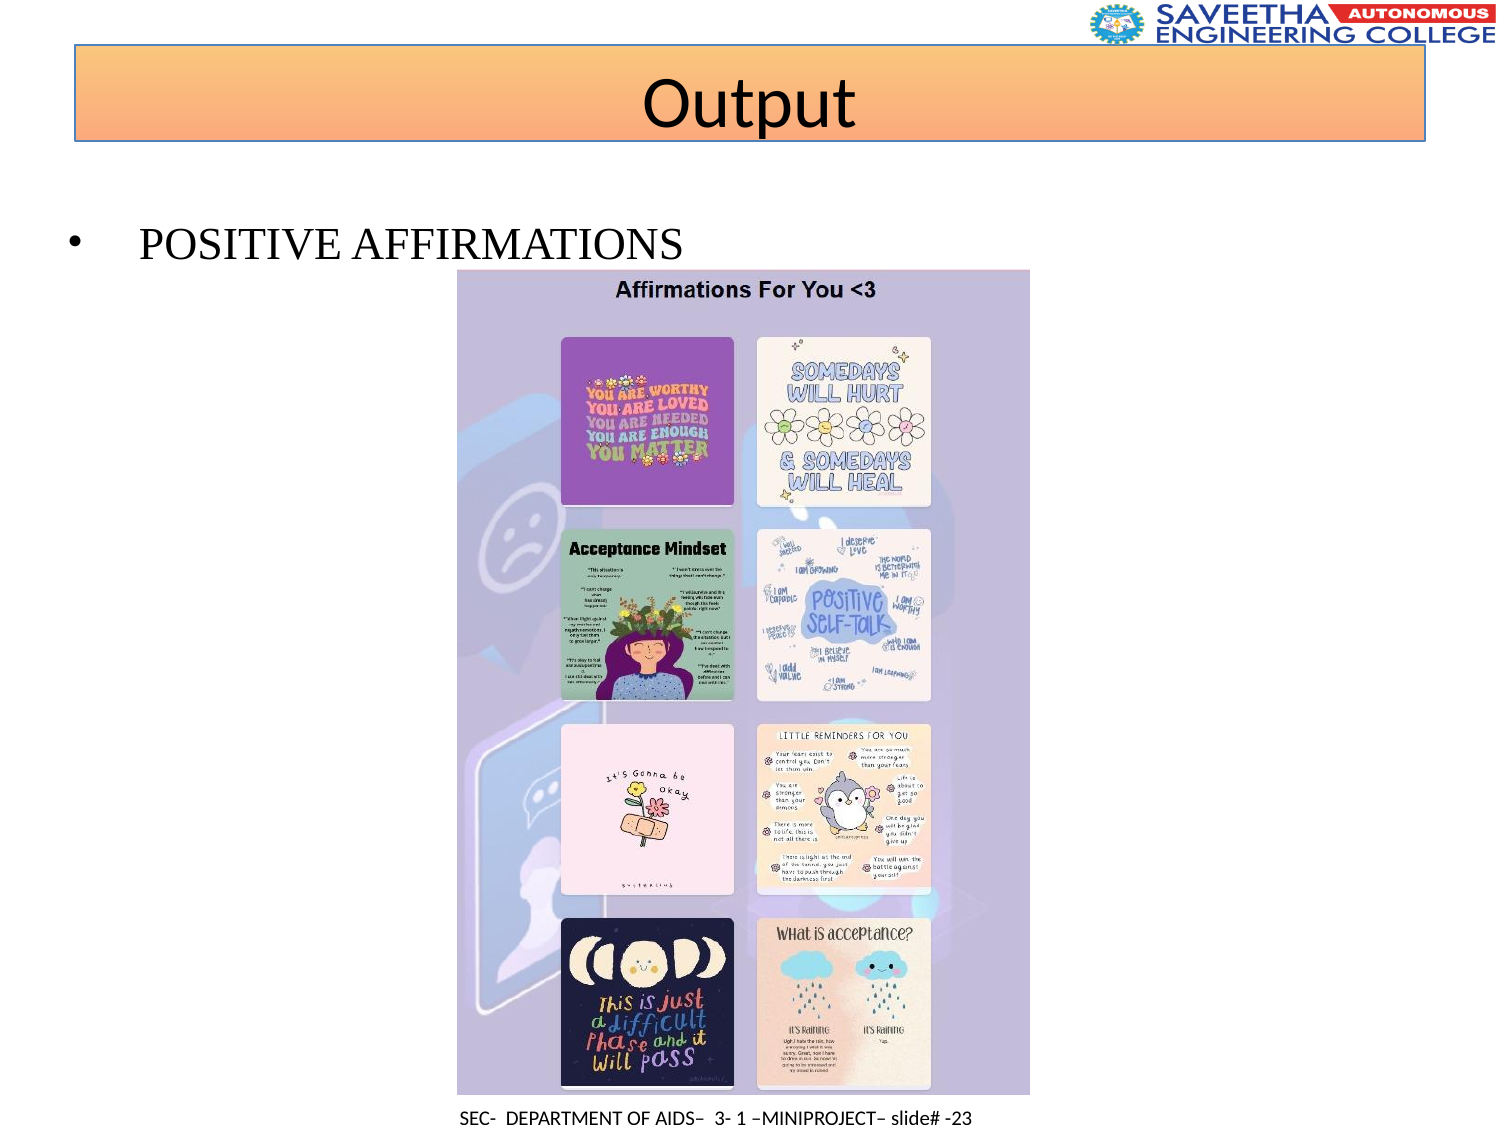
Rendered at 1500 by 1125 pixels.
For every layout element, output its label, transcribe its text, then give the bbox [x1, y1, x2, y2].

title Output [75, 45, 1425, 150]
list POSITIVE AFFIRMATIONS [37, 162, 1450, 1025]
picture [457, 269, 1030, 1095]
picture [1080, 0, 1500, 46]
